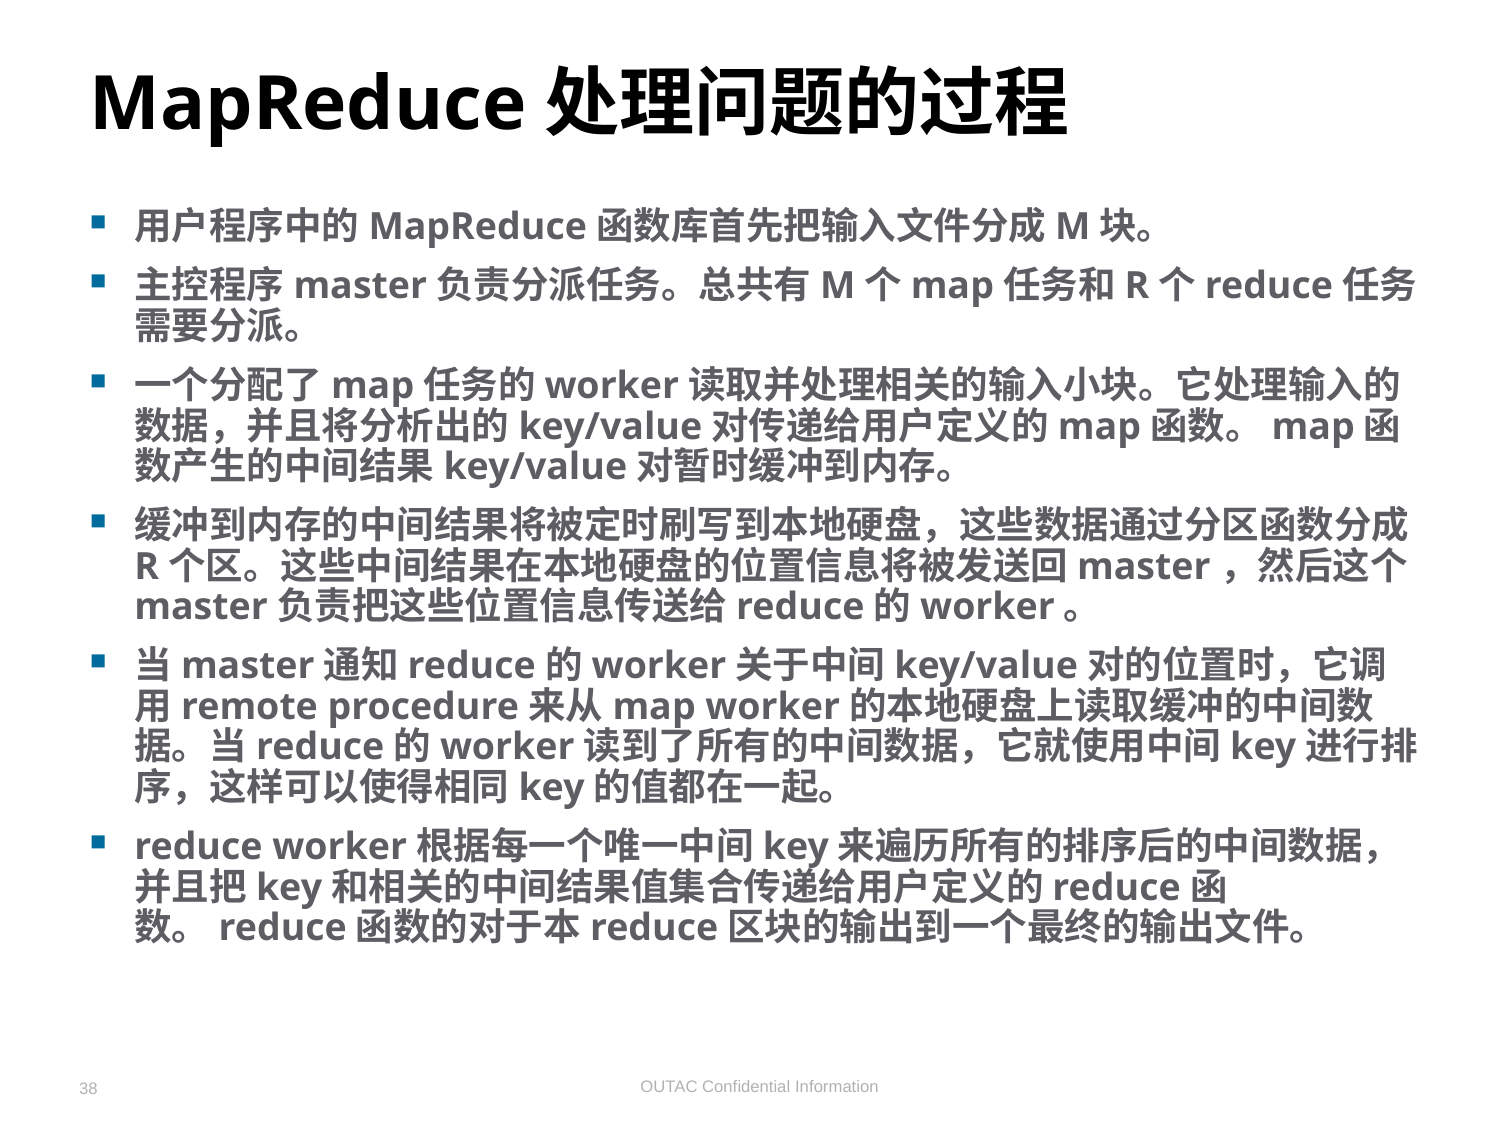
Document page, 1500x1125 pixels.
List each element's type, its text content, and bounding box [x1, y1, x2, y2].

text_box MapReduce处理问题的过程 [74, 37, 1425, 163]
text_box 用户程序中的MapReduce函数库首先把输入文件分成M块。 主控程序master负责分派任务。总共有M个map任务和R个reduce任务需要分派。 一个分配了map任务的worker读取并处理相关的输入小块。它处理输入的数据，并且将分析出的key/value对传递给用户定义的map函数。map函数产生的中间结果key/value对暂时缓冲到内存。 缓冲到内存的中间结果将被定时刷写到本地硬盘，这些数据通过分区函数分成R个区。这些中间结果在本地硬盘的位置信息将被发送回master，然后这个master负责把这些位置信息传送给reduce的worker。 当master通知reduce的worker关于中间key/value对的位置时，它调用remote procedure来从map worker的本地硬盘上读取缓冲的中间数据。当reduce的worker读到了所有的中间数据，它就使用中间key进行排序，这样可以使得相同key的值都在一起。 reduce worker根据每一个唯一中间key来遍历所有的排序后的中间数据，并且把key和相关的中间结果值集合传递给用户定义的reduce函数。reduce函数的对于本reduce区块的输出到一个最终的输出文件。 [74, 200, 1438, 981]
slide_number 38 [64, 1070, 415, 1111]
